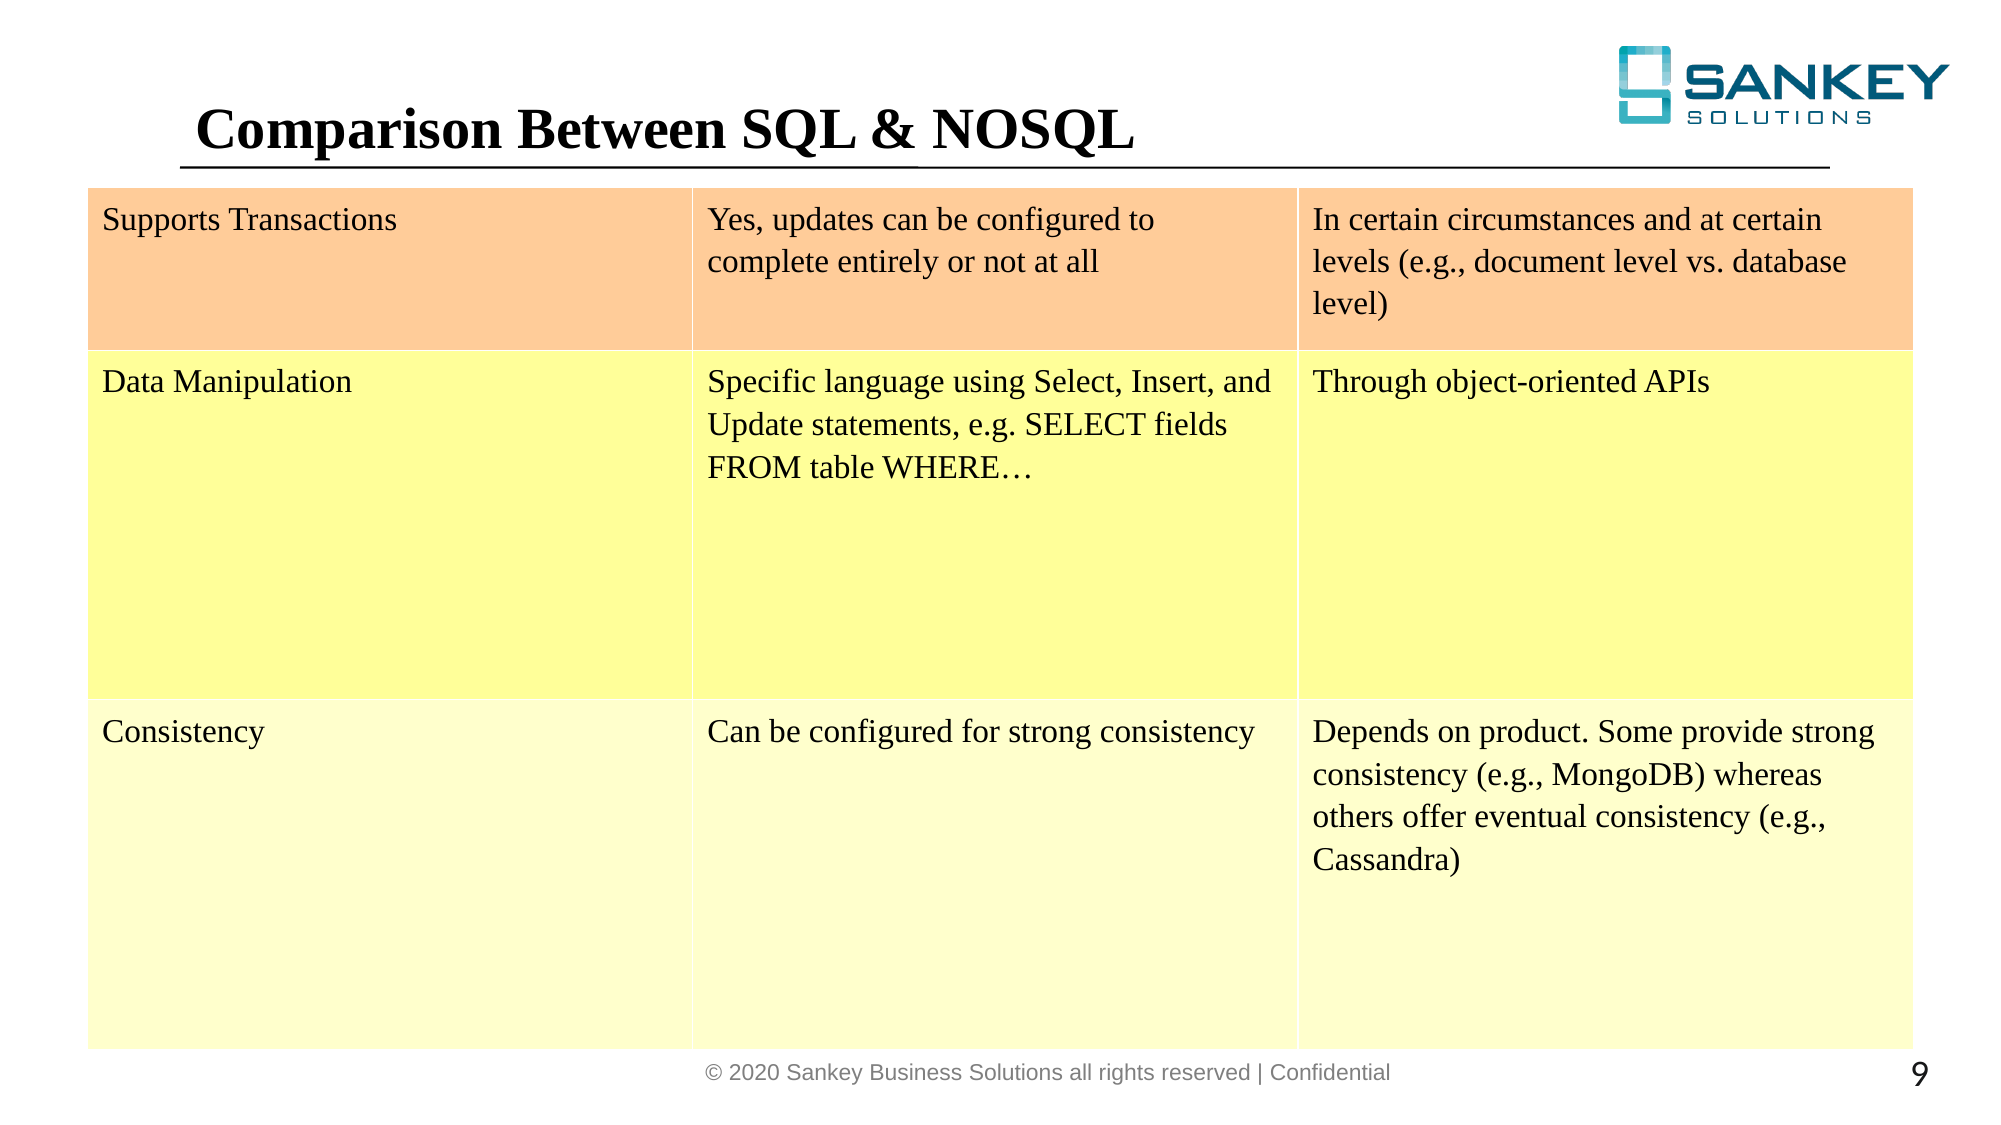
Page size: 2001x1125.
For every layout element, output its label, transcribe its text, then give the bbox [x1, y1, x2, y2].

table_cell Can be configured for strong consistency [693, 700, 1297, 1049]
table_cell Depends on product. Some provide strong consistency (e.g., MongoDB) whereas others offer eventual consistency (e.g., Cassandra) [1299, 700, 1913, 1049]
table_header In certain circumstances and at certain levels (e.g., document level vs. database level) [1299, 188, 1913, 350]
table_cell Consistency [88, 700, 692, 1049]
text_box Comparison Between SQL & NOSQL [180, 46, 1830, 168]
picture [1830, 46, 1950, 124]
picture [1835, 116, 1844, 124]
table_header Supports Transactions [88, 188, 692, 350]
table_cell Through object-oriented APIs [1299, 351, 1913, 699]
table_header Yes, updates can be configured to complete entirely or not at all [693, 188, 1297, 350]
table_cell Data Manipulation [88, 351, 692, 699]
table_cell Specific language using Select, Insert, and Update statements, e.g. SELECT fields FROM table WHERE… [693, 351, 1297, 699]
